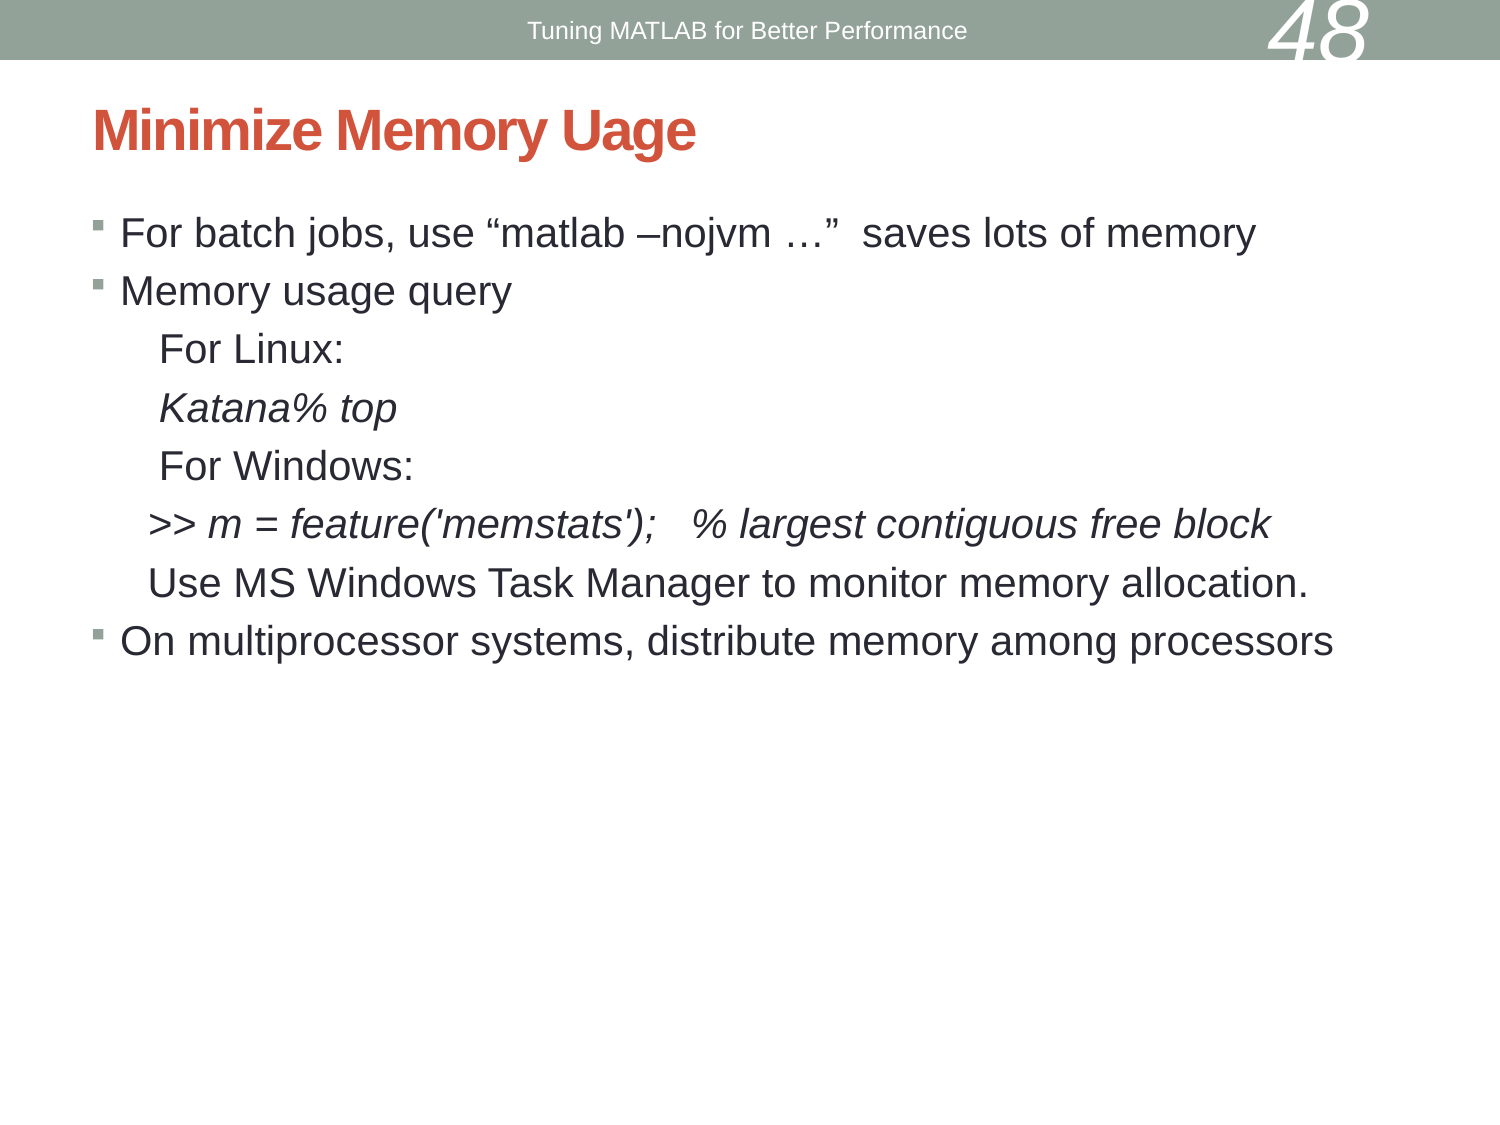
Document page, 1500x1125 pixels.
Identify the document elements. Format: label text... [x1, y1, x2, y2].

slide_number 48 [1252, 0, 1428, 54]
list For batch jobs, use “matlab –nojvm …” saves lots of memory Memory usage query For Linux: Katana% top For Windows: >> m = feature('memstats'); % largest contiguous free block Use MS Windows Task Manager to monitor memory allocation. On multiprocessor systems, distribute memory among processors [75, 197, 1425, 742]
footer Tuning MATLAB for Better Performance [410, 3, 1086, 57]
title Minimize Memory Uage [77, 66, 1357, 188]
